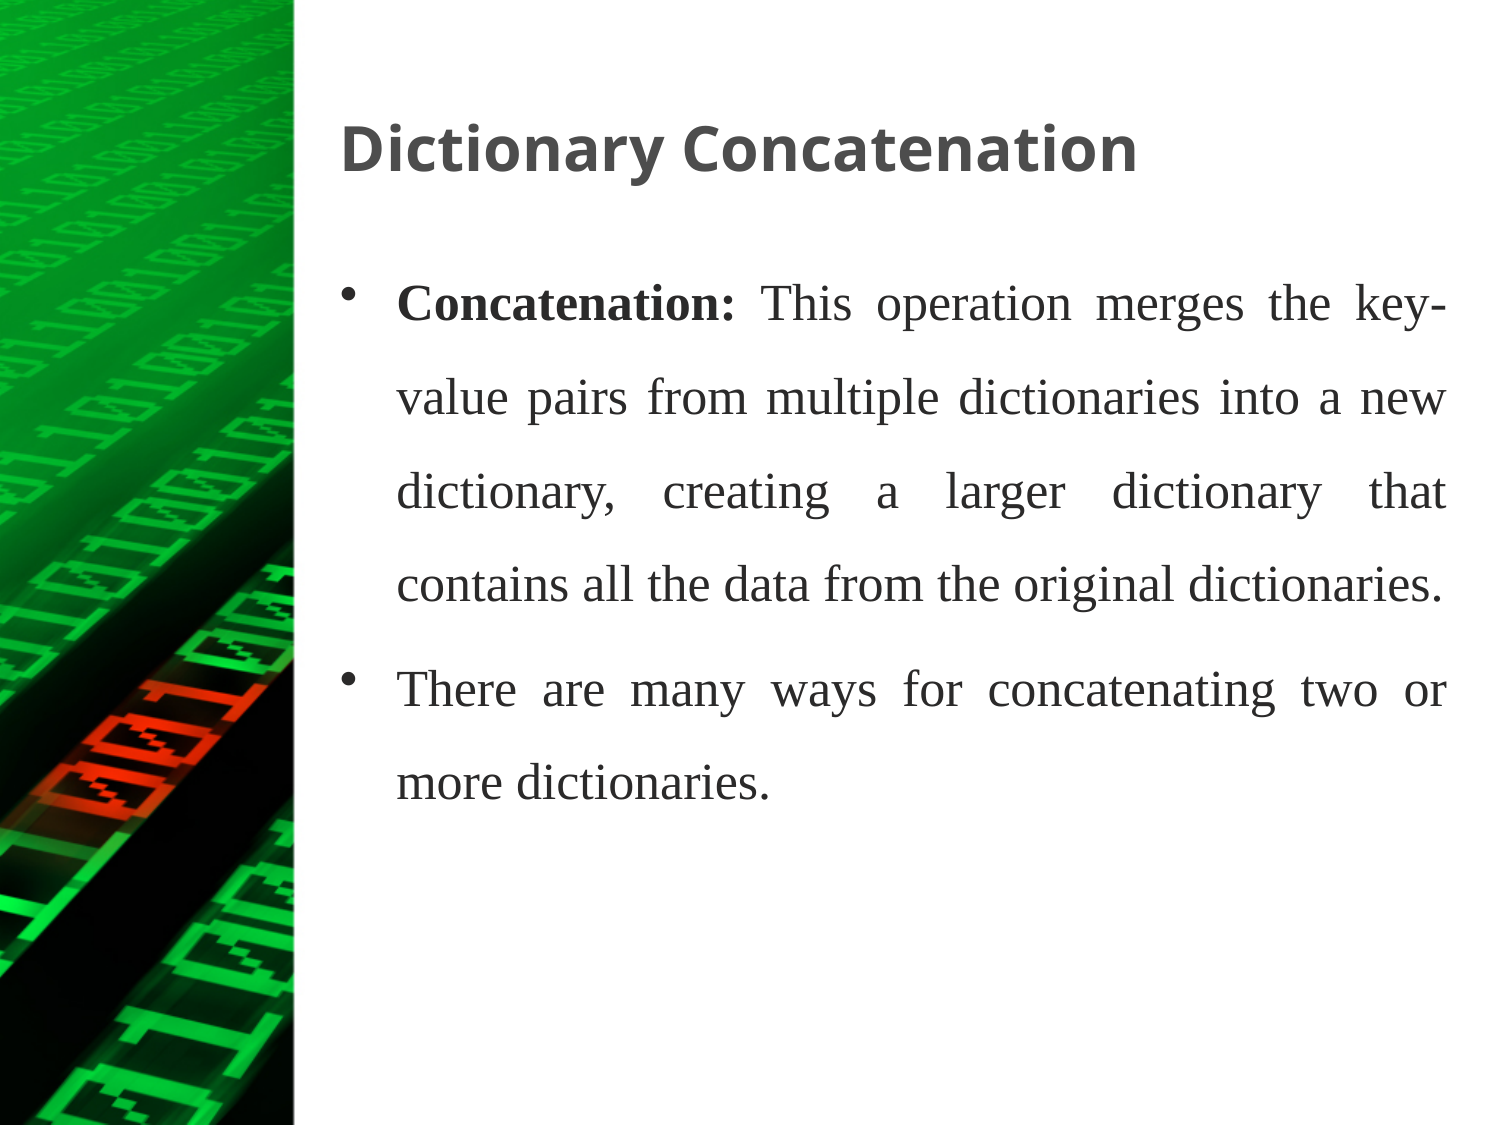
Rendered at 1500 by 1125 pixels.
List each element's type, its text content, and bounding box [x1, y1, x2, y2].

title Dictionary Concatenation [324, 87, 1463, 205]
list Concatenation: This operation merges the key-value pairs from multiple dictionaries into a new dictionary, creating a larger dictionary that contains all the data from the original dictionaries. There are many ways for concatenating two or more dictionaries. [324, 229, 1463, 1068]
picture [0, 0, 1500, 1125]
